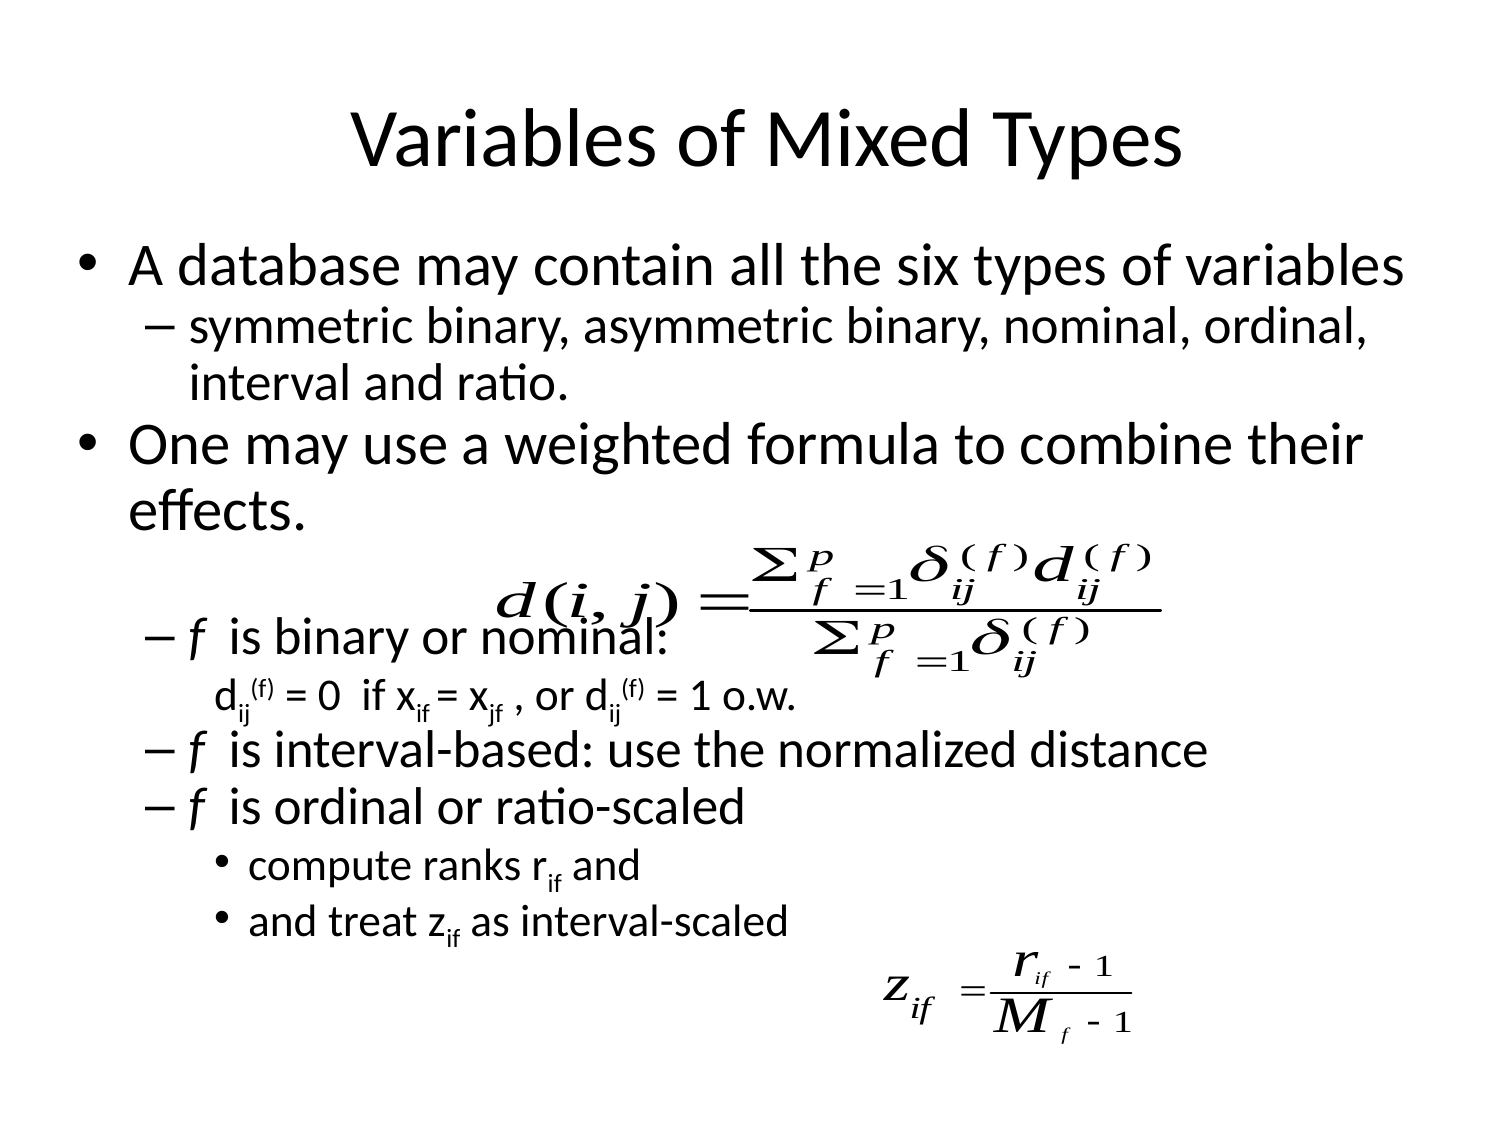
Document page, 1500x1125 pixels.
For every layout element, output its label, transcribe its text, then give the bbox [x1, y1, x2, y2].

title Variables of Mixed Types [210, 62, 1325, 204]
list A database may contain all the six types of variables symmetric binary, asymmetric binary, nominal, ordinal, interval and ratio. One may use a weighted formula to combine their effects. f is binary or nominal: dij(f) = 0 if xif = xjf , or dij(f) = 1 o.w. f is interval-based: use the normalized distance f is ordinal or ratio-scaled compute ranks rif and and treat zif as interval-scaled [62, 224, 1425, 1025]
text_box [874, 941, 1142, 1050]
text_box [487, 537, 1173, 684]
